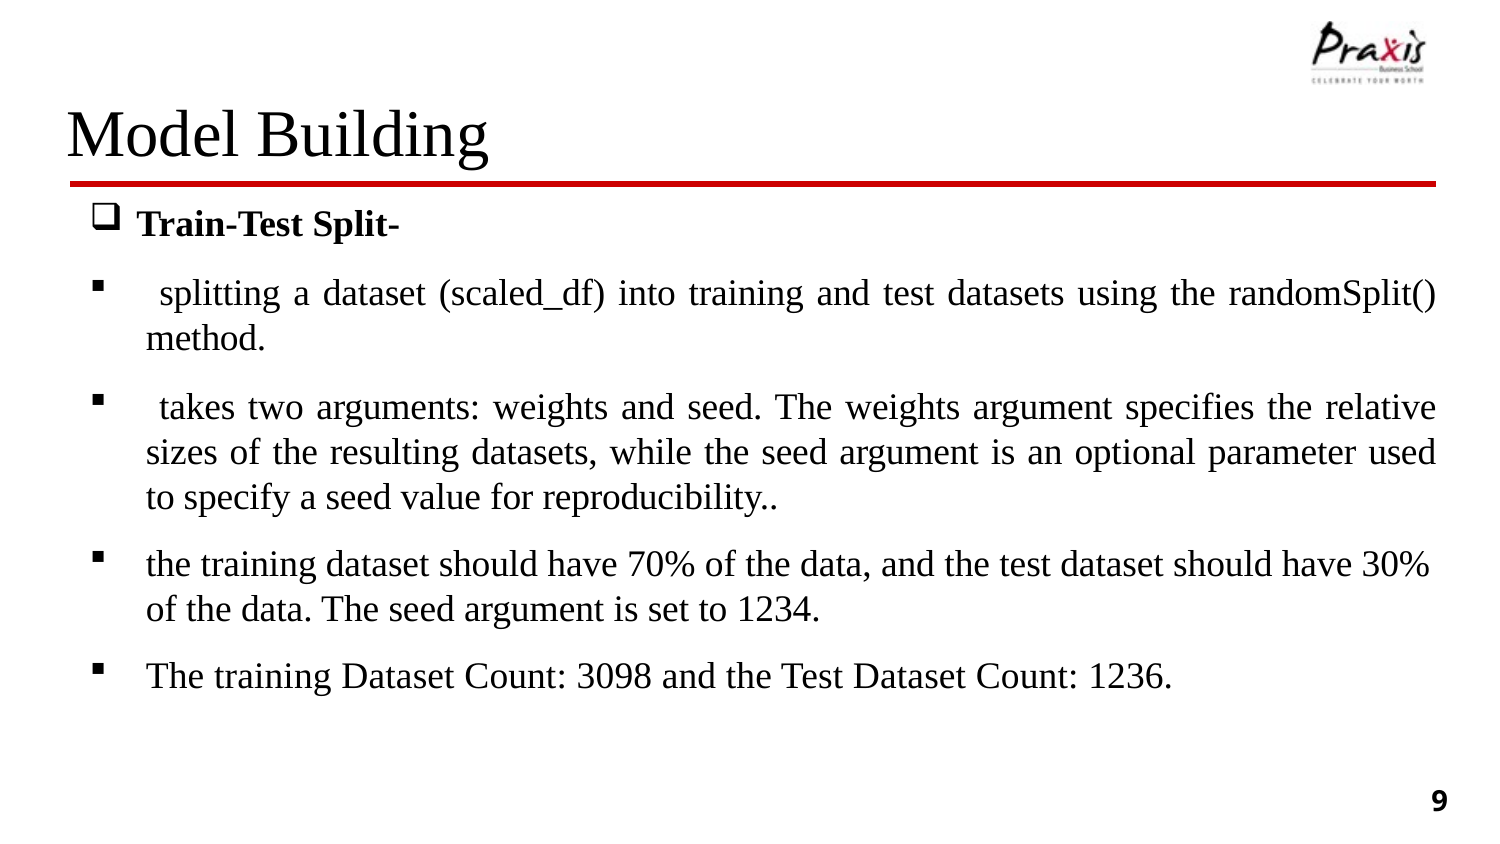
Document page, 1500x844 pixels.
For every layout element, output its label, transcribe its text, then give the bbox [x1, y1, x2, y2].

slide_number 9 [1425, 781, 1473, 844]
picture [1310, 21, 1427, 85]
text_box Train-Test Split- splitting a dataset (scaled_df) into training and test datasets using the randomSplit() method. takes two arguments: weights and seed. The weights argument specifies the relative sizes of the resulting datasets, while the seed argument is an optional parameter used to specify a seed value for reproducibility.. the training dataset should have 70% of the data, and the test dataset should have 30% of the data. The seed argument is set to 1234. The training Dataset Count: 3098 and the Test Dataset Count: 1236. [87, 196, 1438, 697]
title Model Building [64, 86, 1013, 231]
